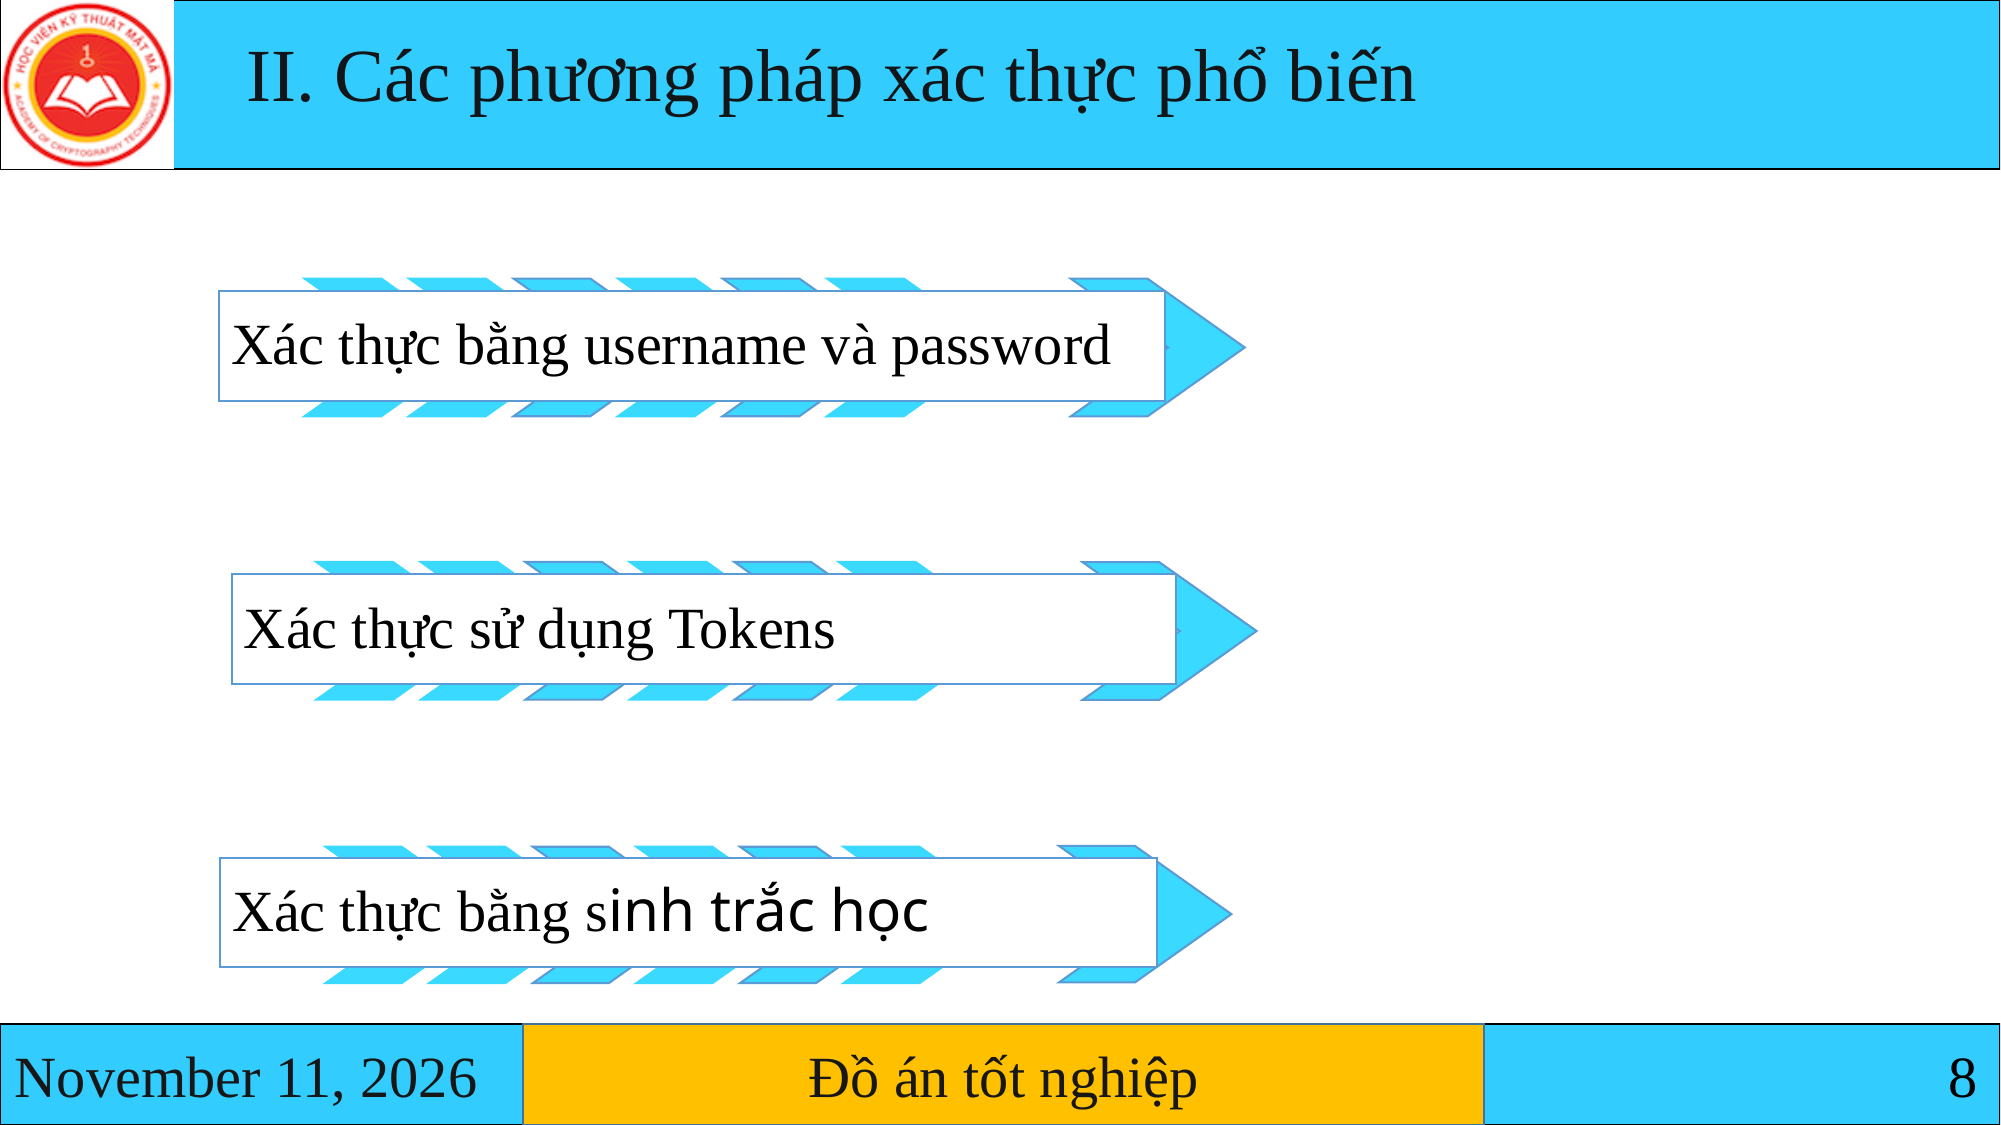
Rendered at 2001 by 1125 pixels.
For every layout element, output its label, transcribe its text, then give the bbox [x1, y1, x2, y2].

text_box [31, 208, 1331, 417]
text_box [43, 491, 1343, 700]
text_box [31, 775, 1367, 984]
text_box II. Các phương pháp xác thực phổ biến [232, 19, 1437, 124]
picture [1, 0, 174, 169]
